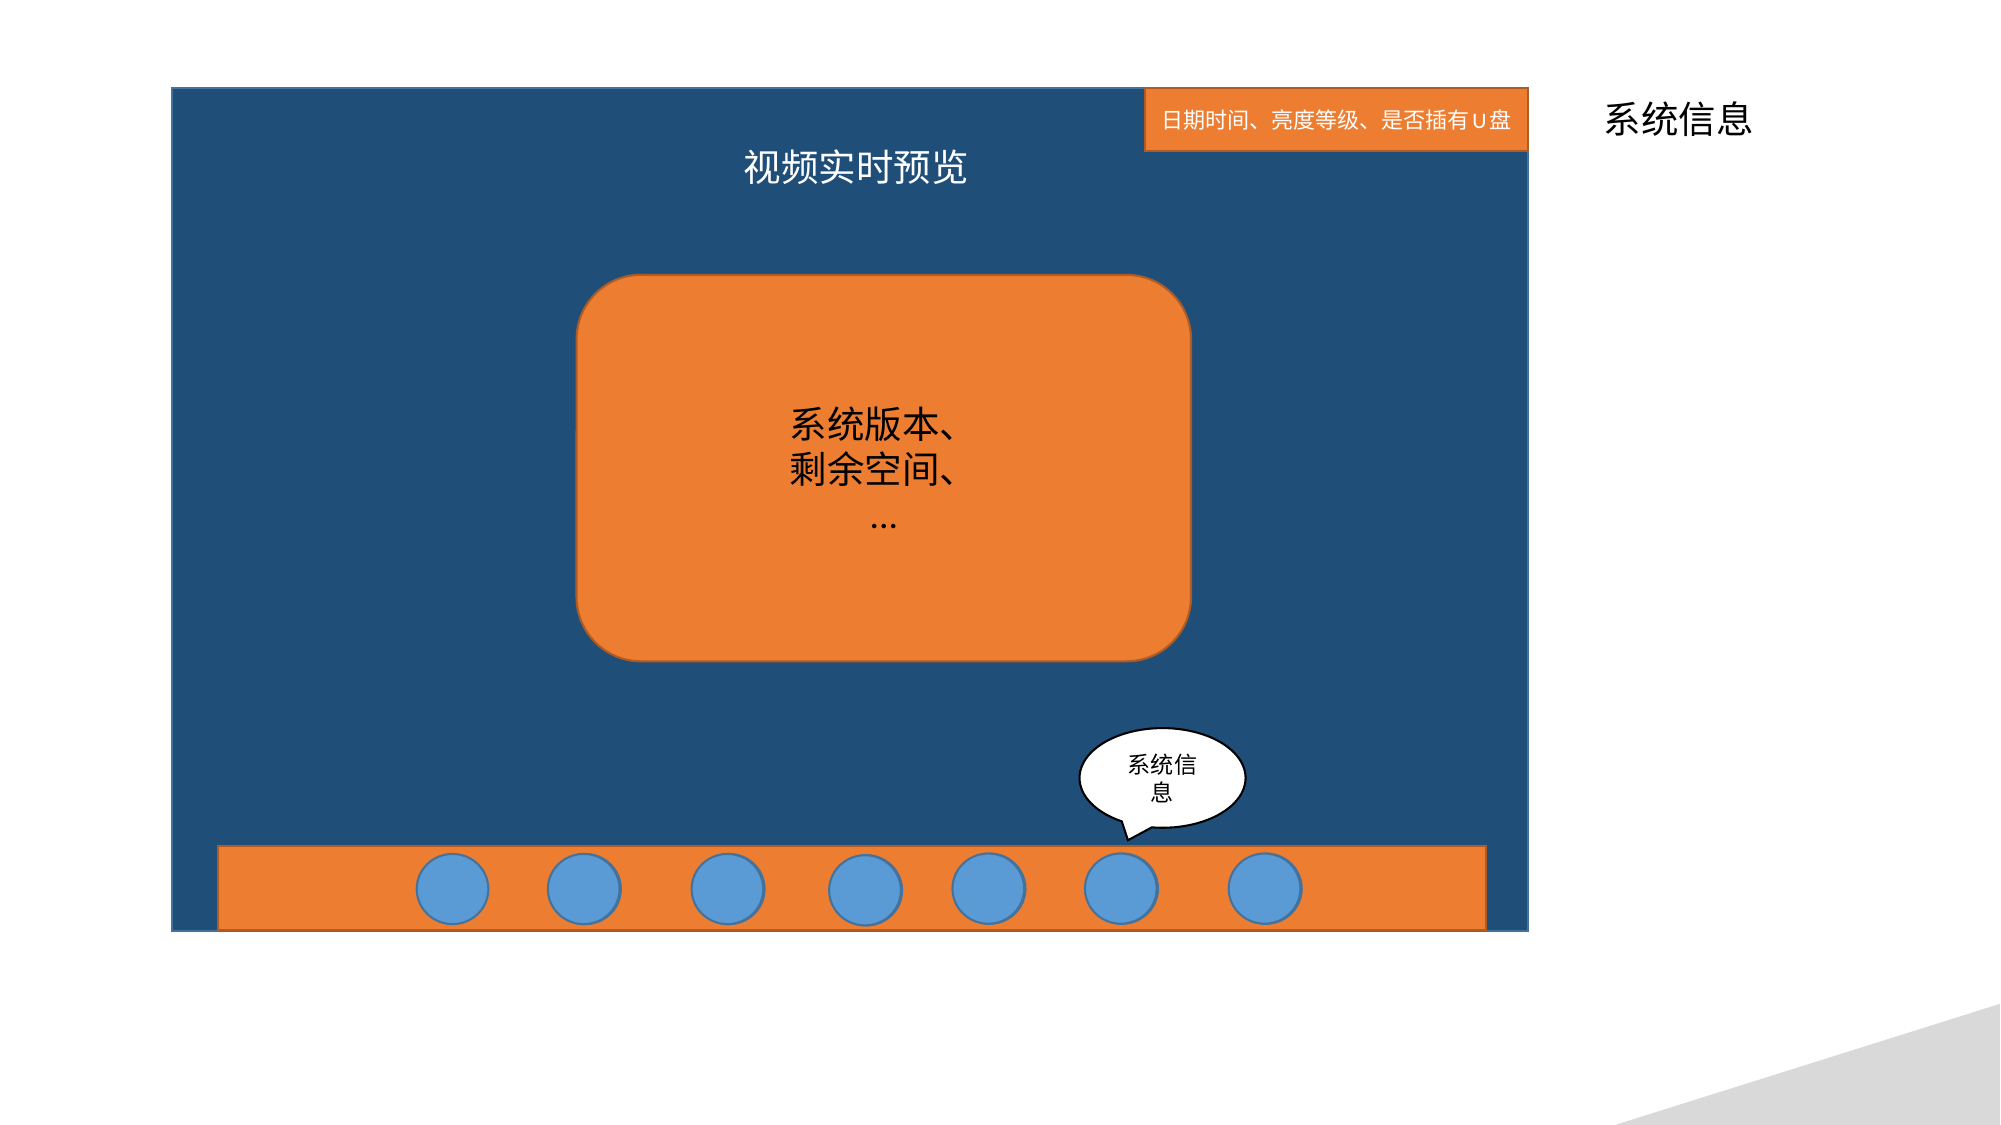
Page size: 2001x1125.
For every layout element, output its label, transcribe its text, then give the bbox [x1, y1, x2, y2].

text_box [171, 87, 1529, 932]
text_box 系统信息 [1589, 88, 1780, 149]
text_box [828, 854, 902, 927]
text_box [690, 852, 765, 926]
text_box 视频实时预览 [729, 136, 1001, 196]
text_box [1614, 1002, 2000, 1125]
text_box 日期时间、亮度等级、是否插有U盘 [1144, 87, 1529, 152]
text_box 系统版本、 剩余空间、 ... [575, 273, 1193, 663]
text_box [1083, 852, 1158, 925]
text_box [1227, 852, 1302, 925]
text_box [415, 852, 490, 926]
text_box [951, 852, 1026, 925]
text_box [217, 845, 1487, 931]
text_box 系统信息 [1078, 727, 1247, 842]
text_box [546, 852, 621, 926]
